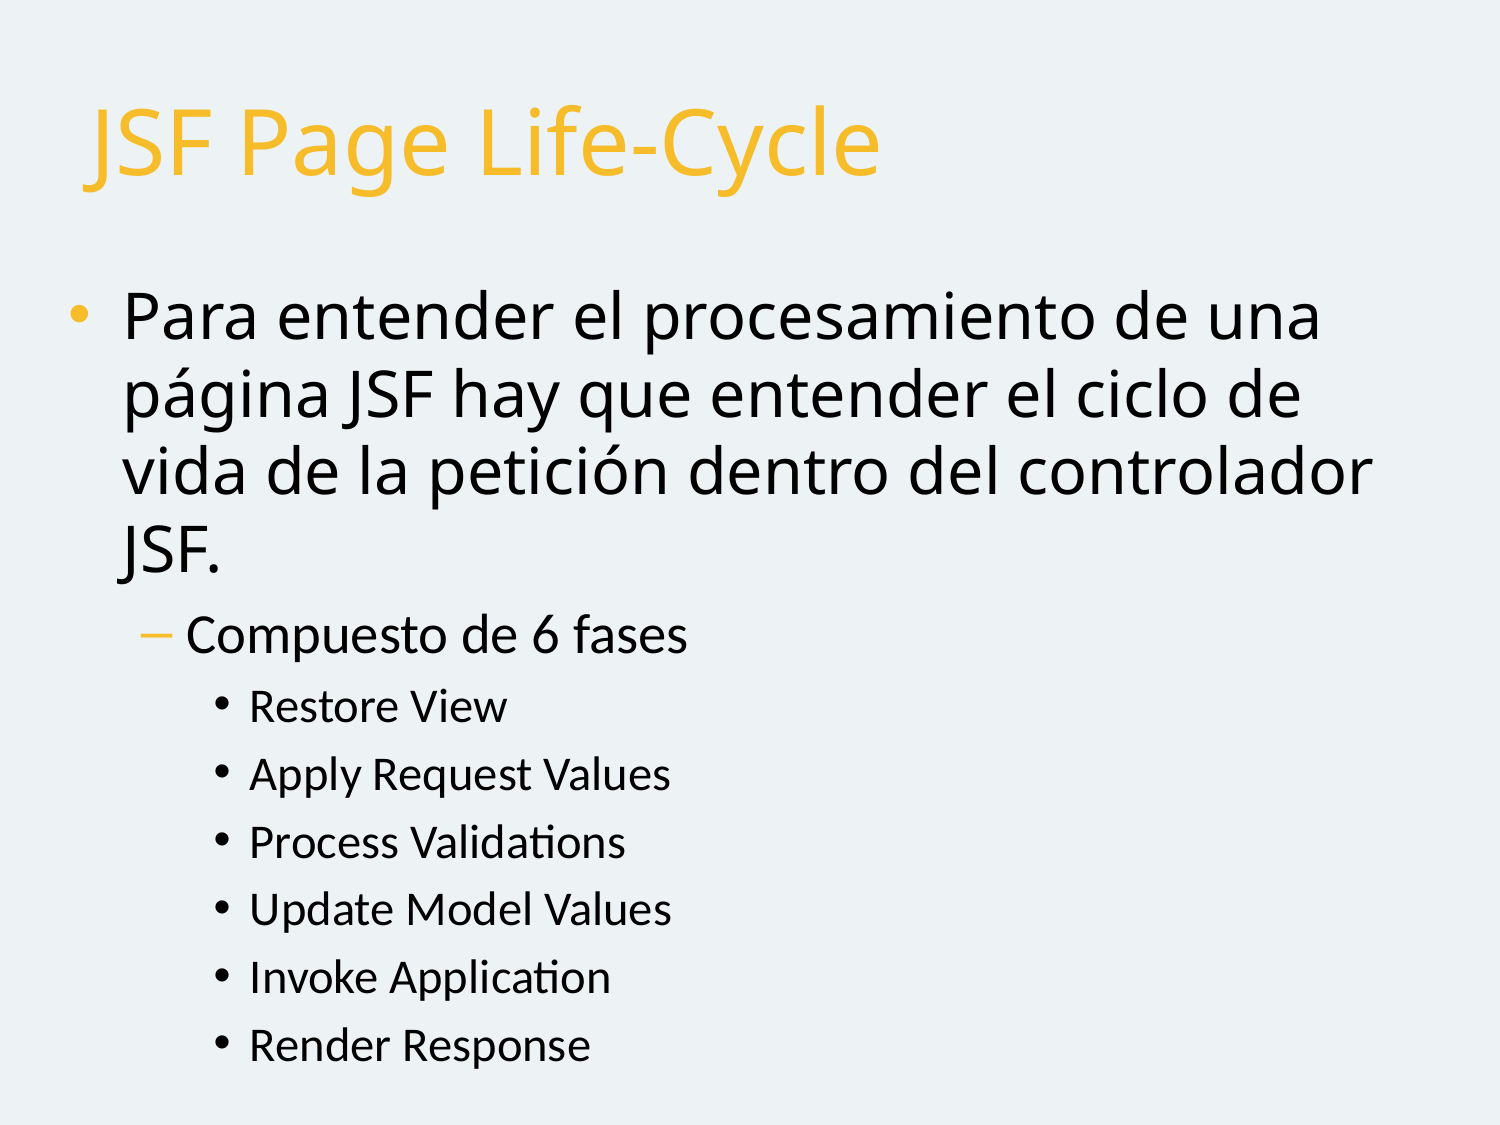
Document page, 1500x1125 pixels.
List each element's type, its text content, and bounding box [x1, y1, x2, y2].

list Para entender el procesamiento de una página JSF hay que entender el ciclo de vida de la petición dentro del controlador JSF. Compuesto de 6 fases Restore View Apply Request Values Process Validations Update Model Values Invoke Application Render Response [53, 267, 1447, 1083]
title JSF Page Life-Cycle [75, 45, 1425, 233]
